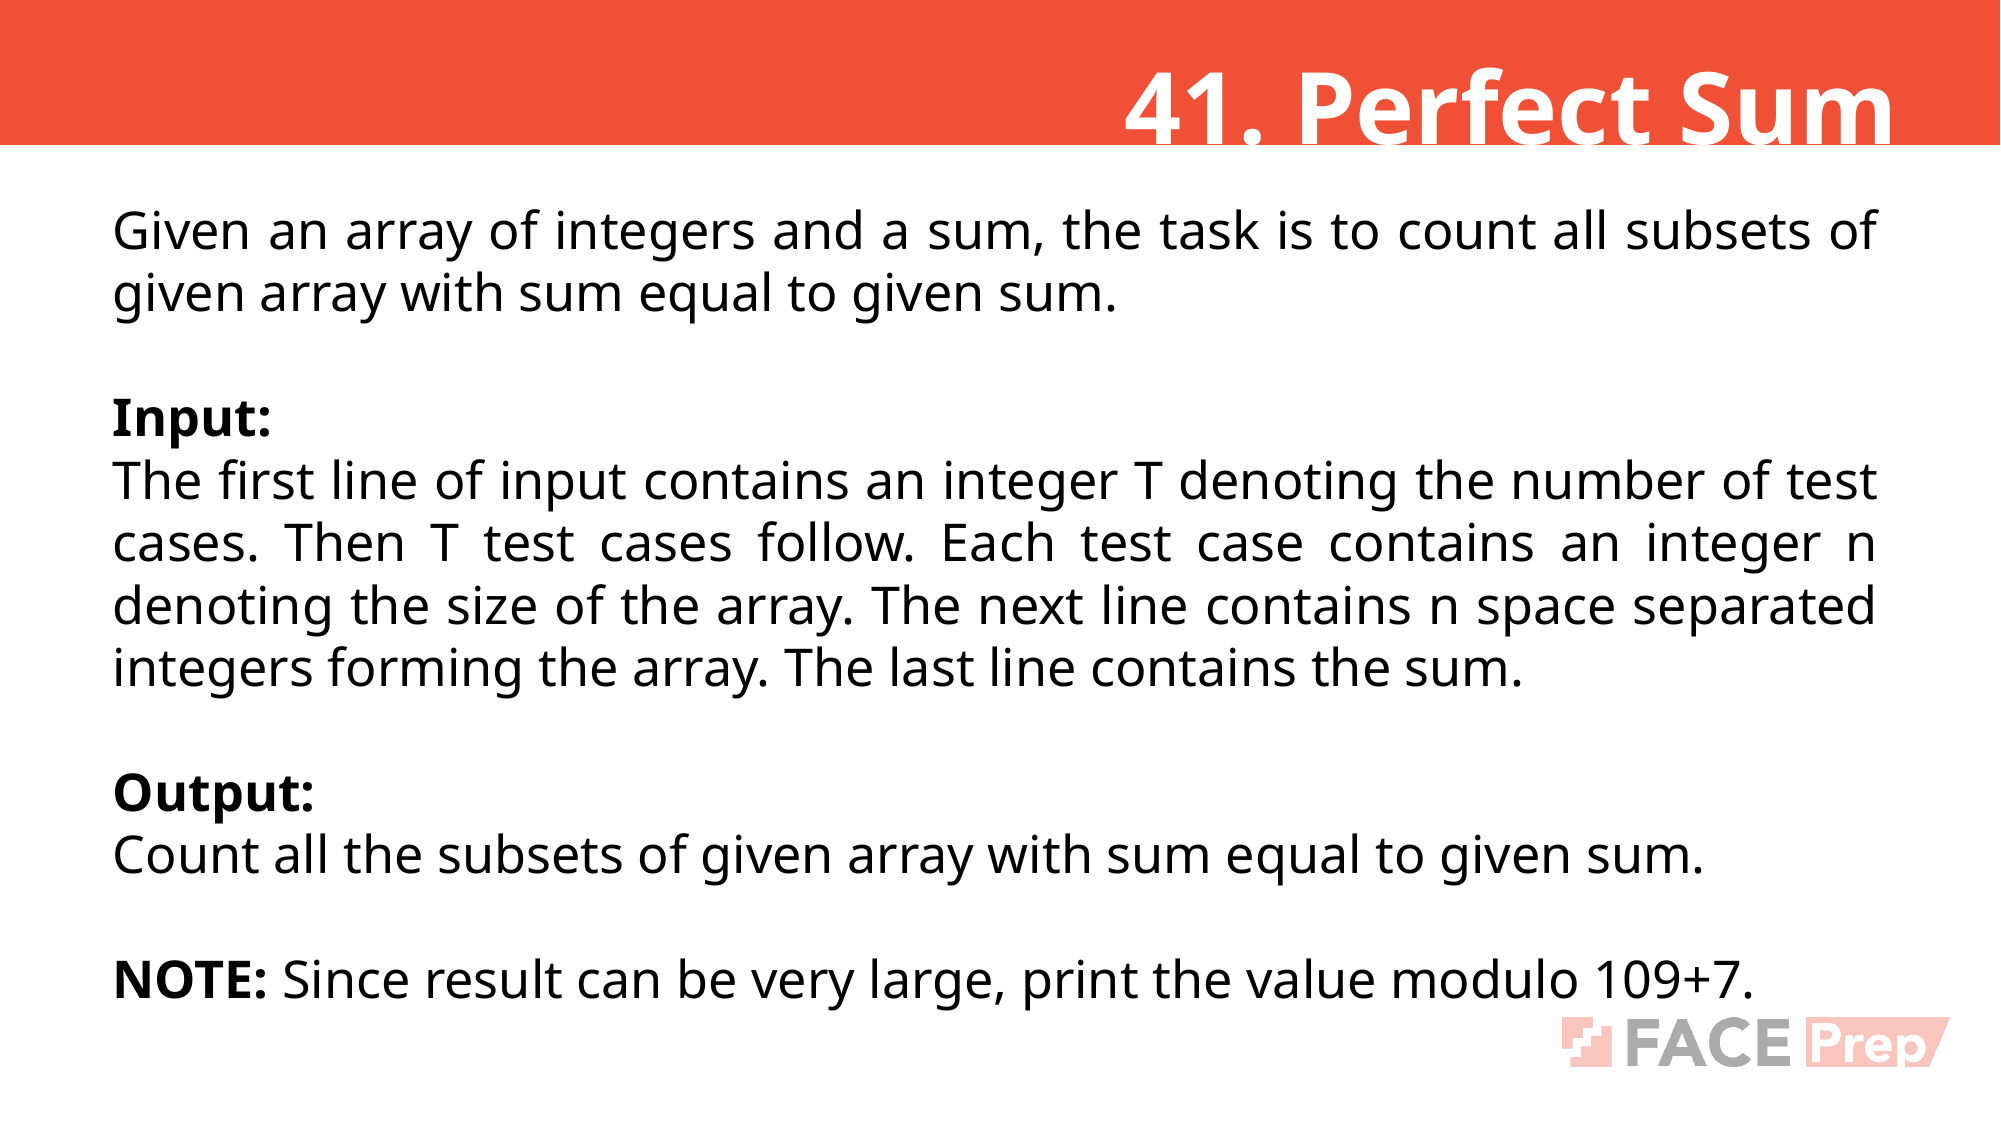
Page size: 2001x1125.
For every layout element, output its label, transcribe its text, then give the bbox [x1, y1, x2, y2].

text_box 41. Perfect Sum [31, 37, 1914, 173]
text_box Given an array of integers and a sum, the task is to count all subsets of given array with sum equal to given sum. Input: The first line of input contains an integer T denoting the number of test cases. Then T test cases follow. Each test case contains an integer n denoting the size of the array. The next line contains n space separated integers forming the array. The last line contains the sum. Output: Count all the subsets of given array with sum equal to given sum. NOTE: Since result can be very large, print the value modulo 109+7. [98, 189, 1895, 1017]
text_box [0, 0, 2000, 146]
picture [1562, 1017, 1950, 1067]
